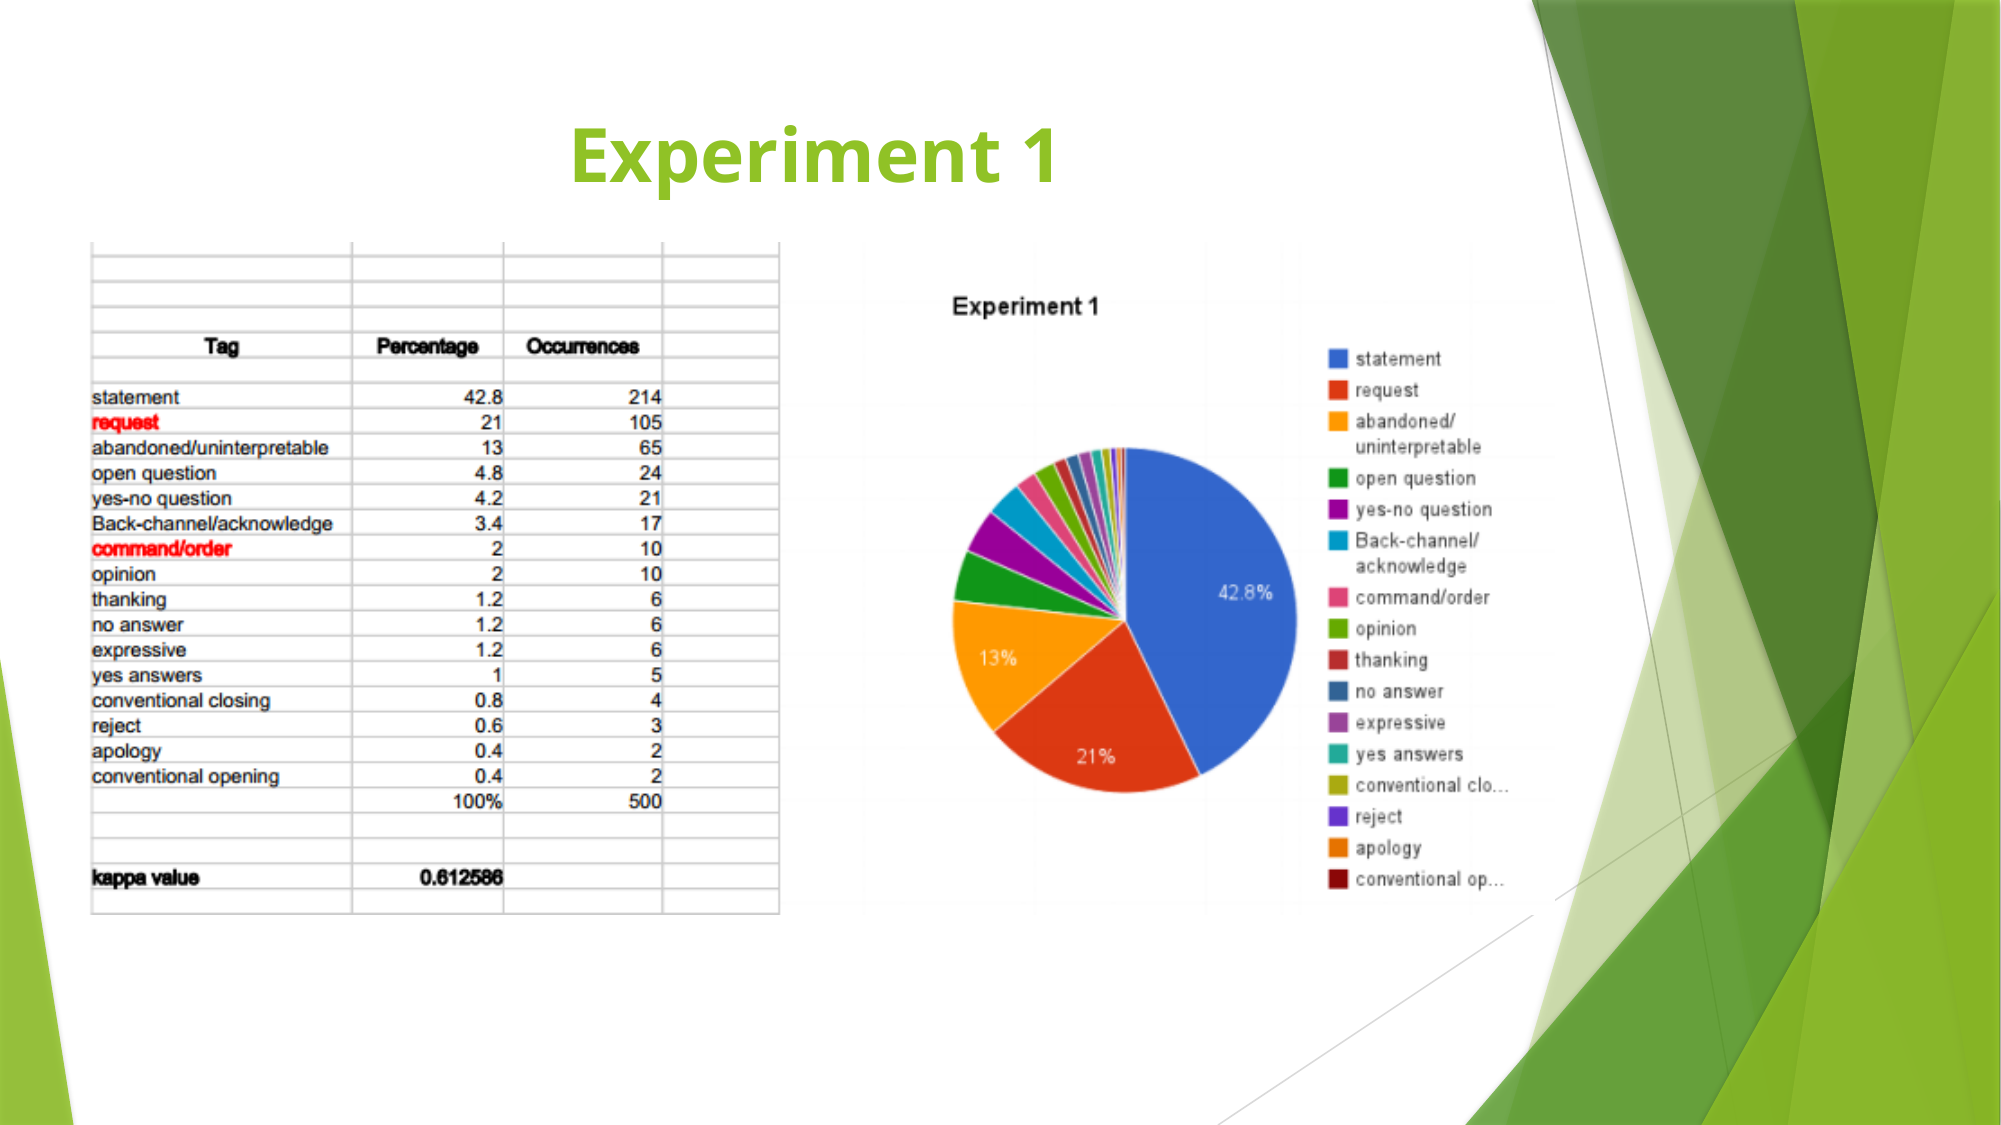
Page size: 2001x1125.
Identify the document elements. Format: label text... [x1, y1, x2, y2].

title Experiment 1 [111, 99, 1522, 241]
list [77, 242, 1555, 915]
